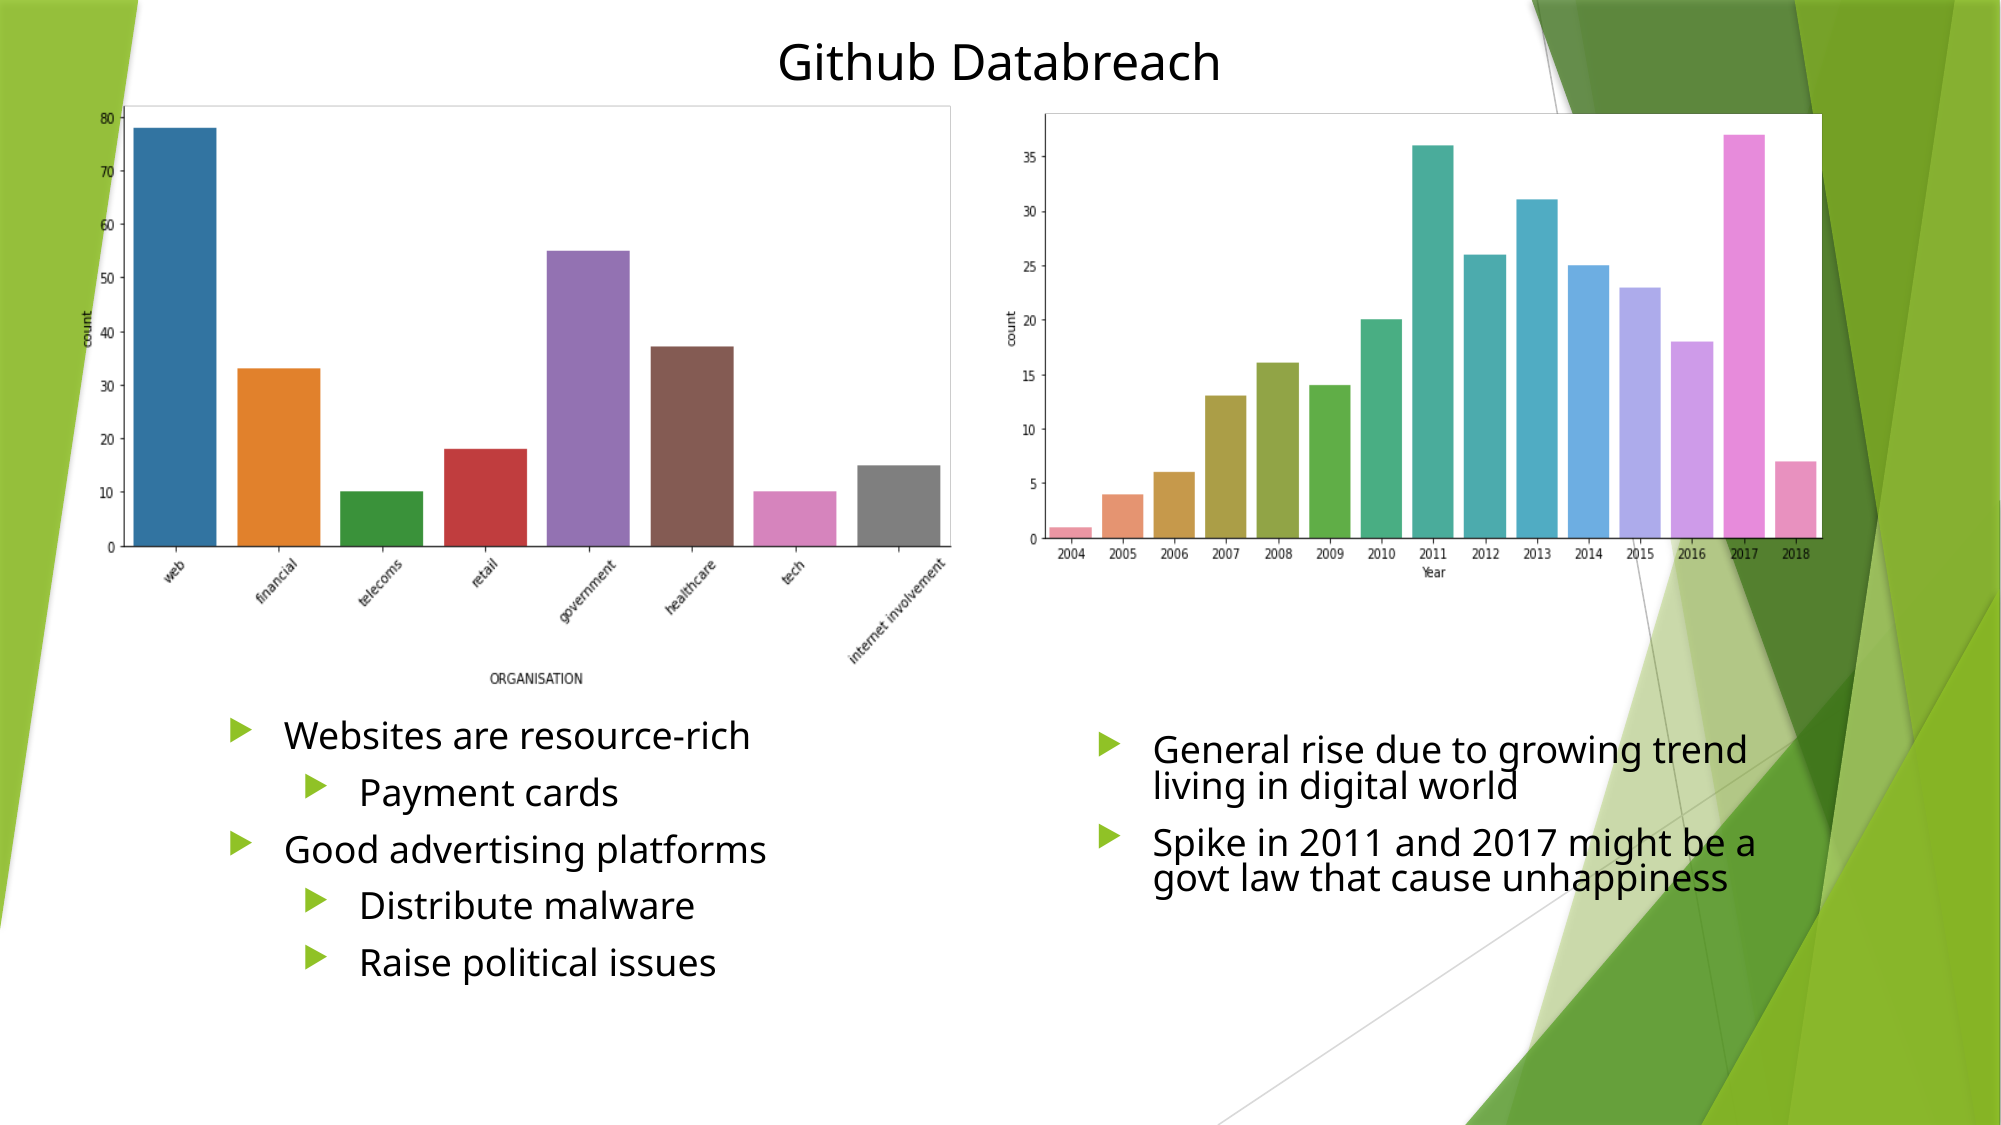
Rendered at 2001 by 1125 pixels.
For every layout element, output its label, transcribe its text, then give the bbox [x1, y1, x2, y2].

title Github Databreach [549, 4, 1450, 98]
picture [997, 106, 1830, 589]
subtitle General rise due to growing trend living in digital world Spike in 2011 and 2017 might be a govt law that cause unhappiness [1023, 726, 1795, 1026]
text_box Websites are resource-rich Payment cards Good advertising platforms Distribute malware Raise political issues [137, 713, 1023, 1120]
picture [72, 98, 959, 696]
